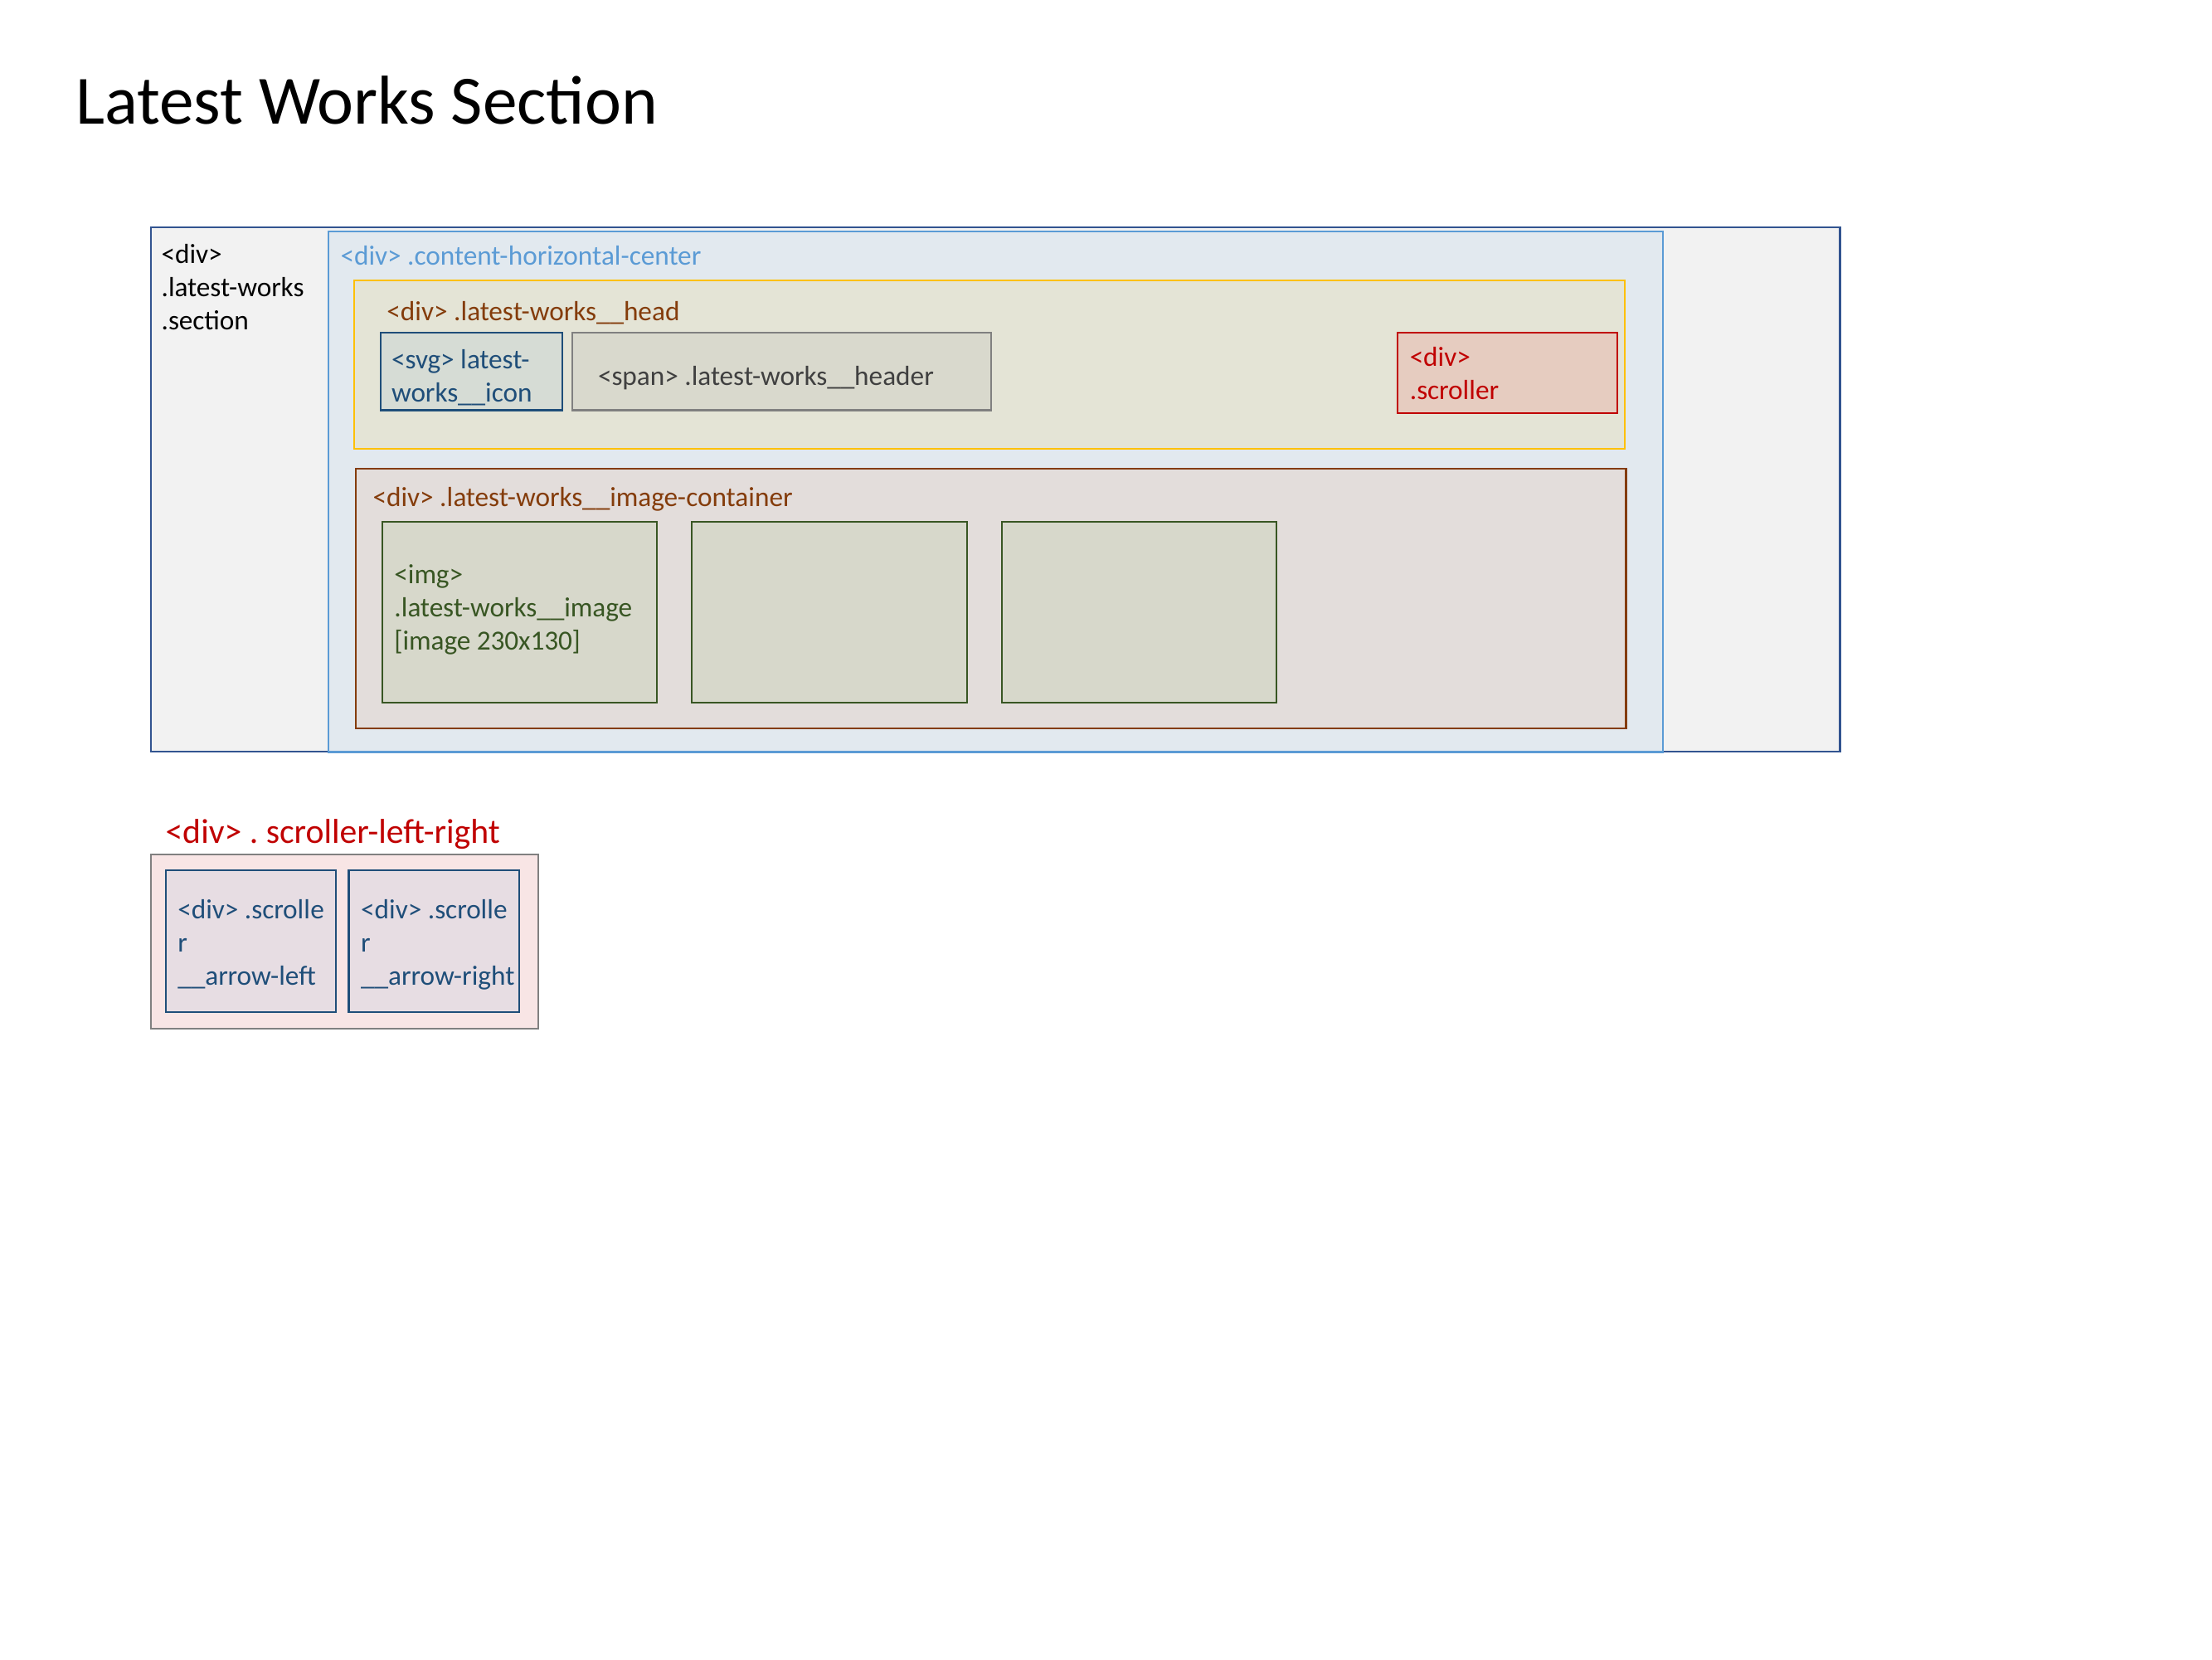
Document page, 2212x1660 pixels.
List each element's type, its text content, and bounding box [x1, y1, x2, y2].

text_box Latest Works Section [63, 49, 671, 144]
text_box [355, 462, 1626, 728]
text_box <div> .scroller __arrow-left [165, 903, 347, 979]
text_box <div> .scroller __arrow-right [348, 903, 530, 979]
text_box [382, 521, 731, 703]
text_box [165, 869, 337, 903]
text_box [150, 854, 539, 1030]
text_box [1398, 333, 1714, 413]
text_box [348, 869, 520, 903]
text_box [353, 280, 1625, 450]
text_box <div> . scroller-left-right [153, 809, 539, 849]
text_box [150, 226, 1841, 752]
text_box [348, 979, 520, 1013]
text_box [165, 979, 337, 1013]
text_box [328, 230, 1664, 752]
text_box <div> .latest-works .section [148, 231, 328, 340]
